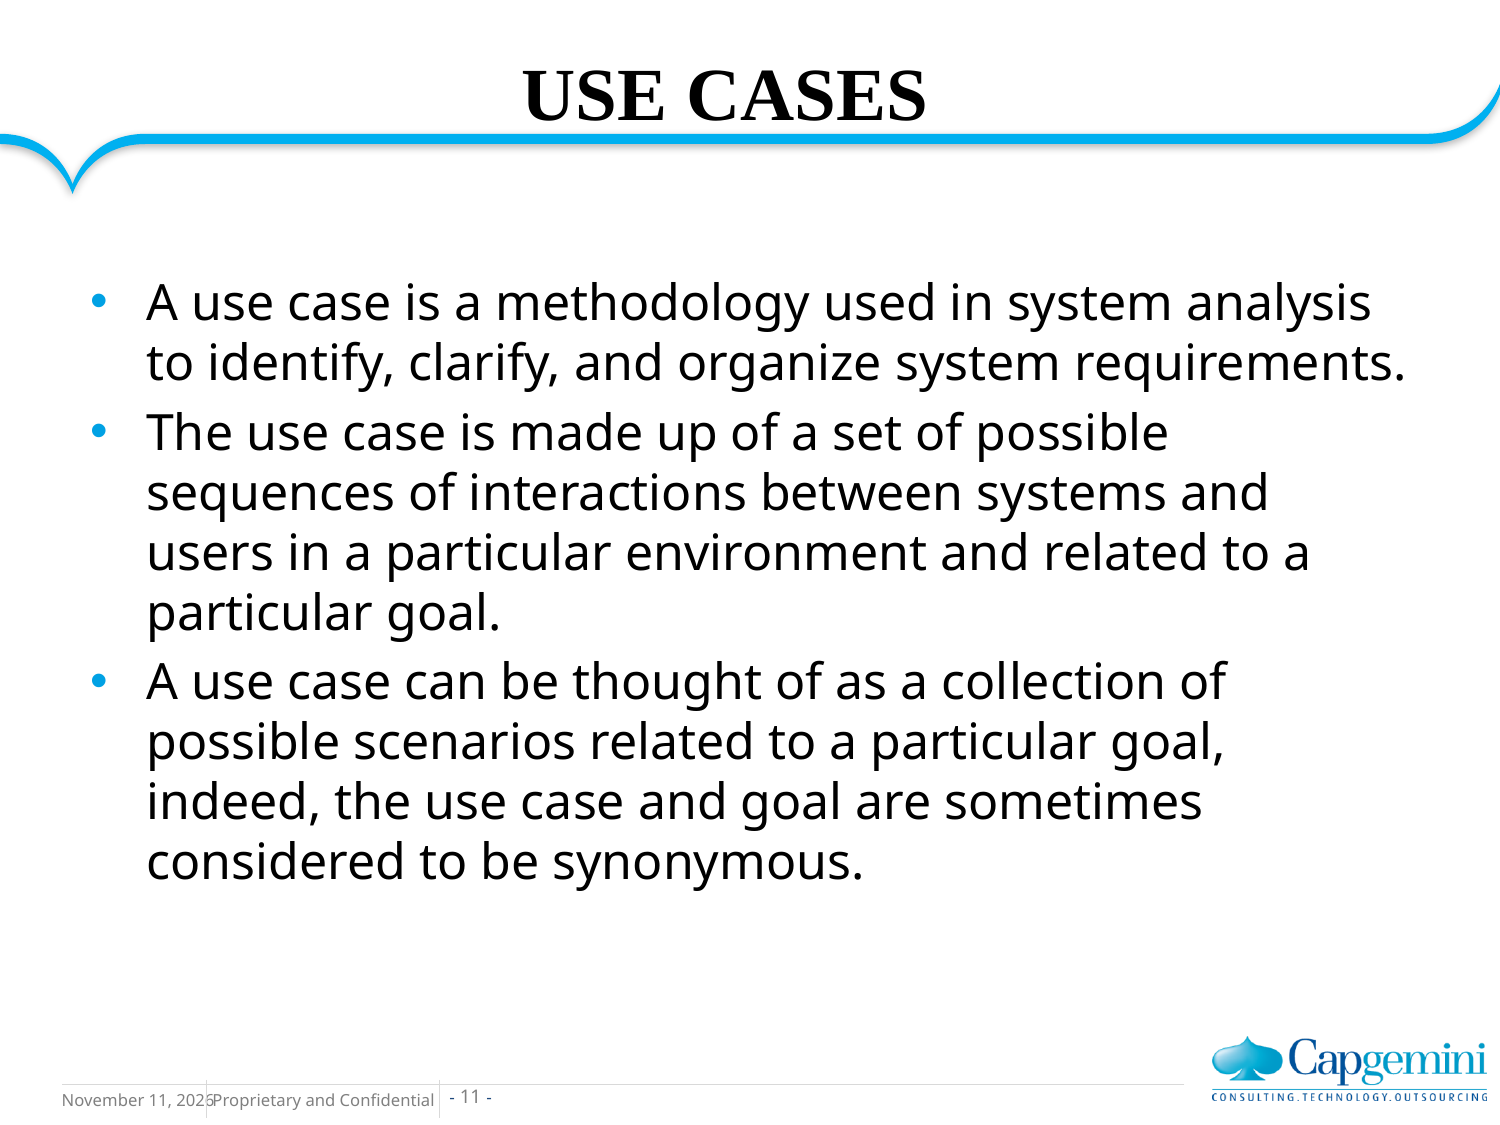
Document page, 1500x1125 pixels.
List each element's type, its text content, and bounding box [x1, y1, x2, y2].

title USE CASES [50, 24, 1400, 155]
picture [1212, 1036, 1487, 1101]
list A use case is a methodology used in system analysis to identify, clarify, and organize system requirements. The use case is made up of a set of possible sequences of interactions between systems and users in a particular environment and related to a particular goal. A use case can be thought of as a collection of possible scenarios related to a particular goal, indeed, the use case and goal are sometimes considered to be synonymous. [75, 262, 1425, 1005]
